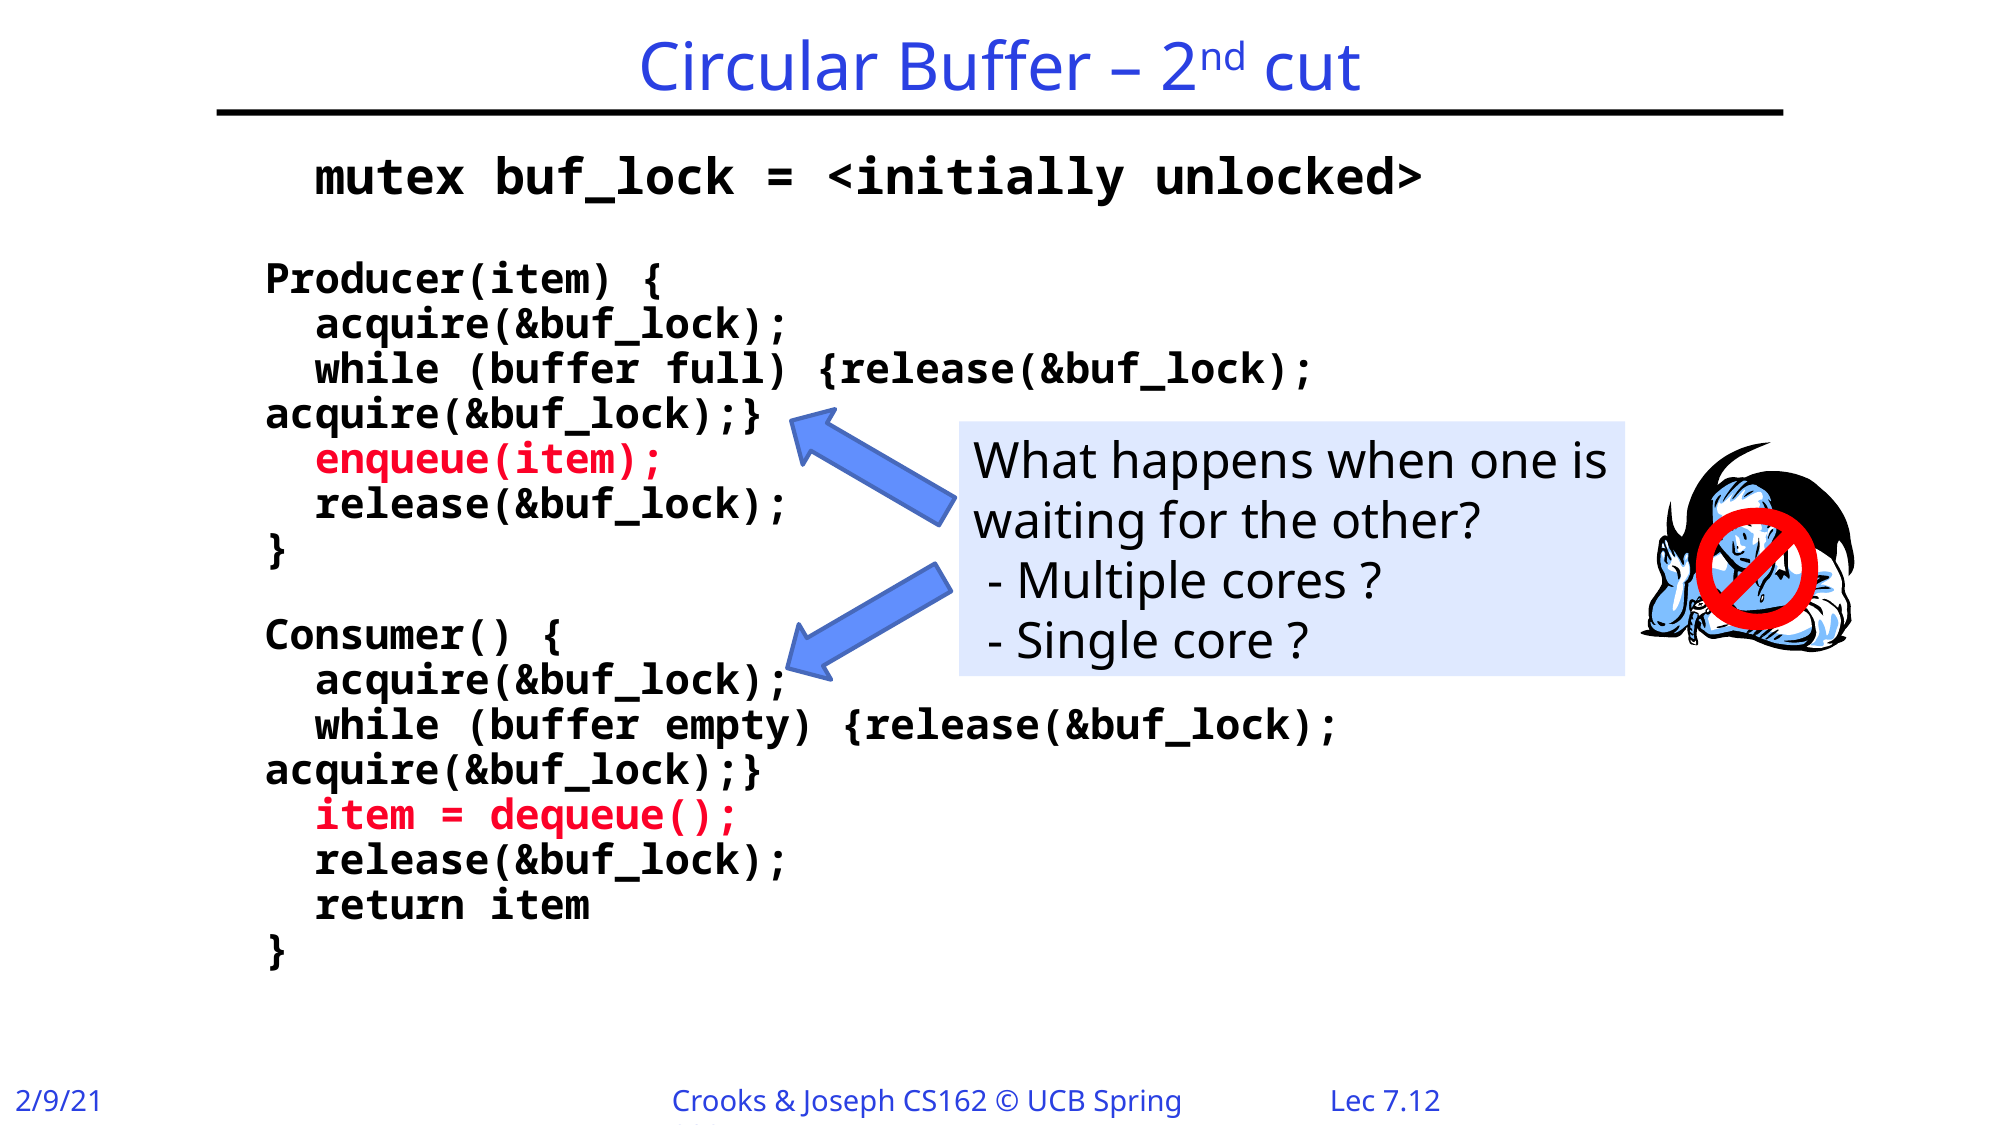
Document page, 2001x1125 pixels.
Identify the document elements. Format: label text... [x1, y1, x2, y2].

title Circular Buffer – 2nd cut [216, 24, 1784, 113]
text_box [774, 421, 1626, 680]
text_box Producer(item) { acquire(&buf_lock); while (buffer full) {release(&buf_lock); acquire(&buf_lock);} enqueue(item); release(&buf_lock); } [249, 249, 1725, 580]
text_box Consumer() { acquire(&buf_lock); while (buffer empty) {release(&buf_lock); acquire(&buf_lock);} item = dequeue(); release(&buf_lock); return item } [249, 605, 1750, 981]
text_box mutex buf_lock = <initially unlocked> [262, 124, 1686, 217]
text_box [1640, 418, 1860, 677]
